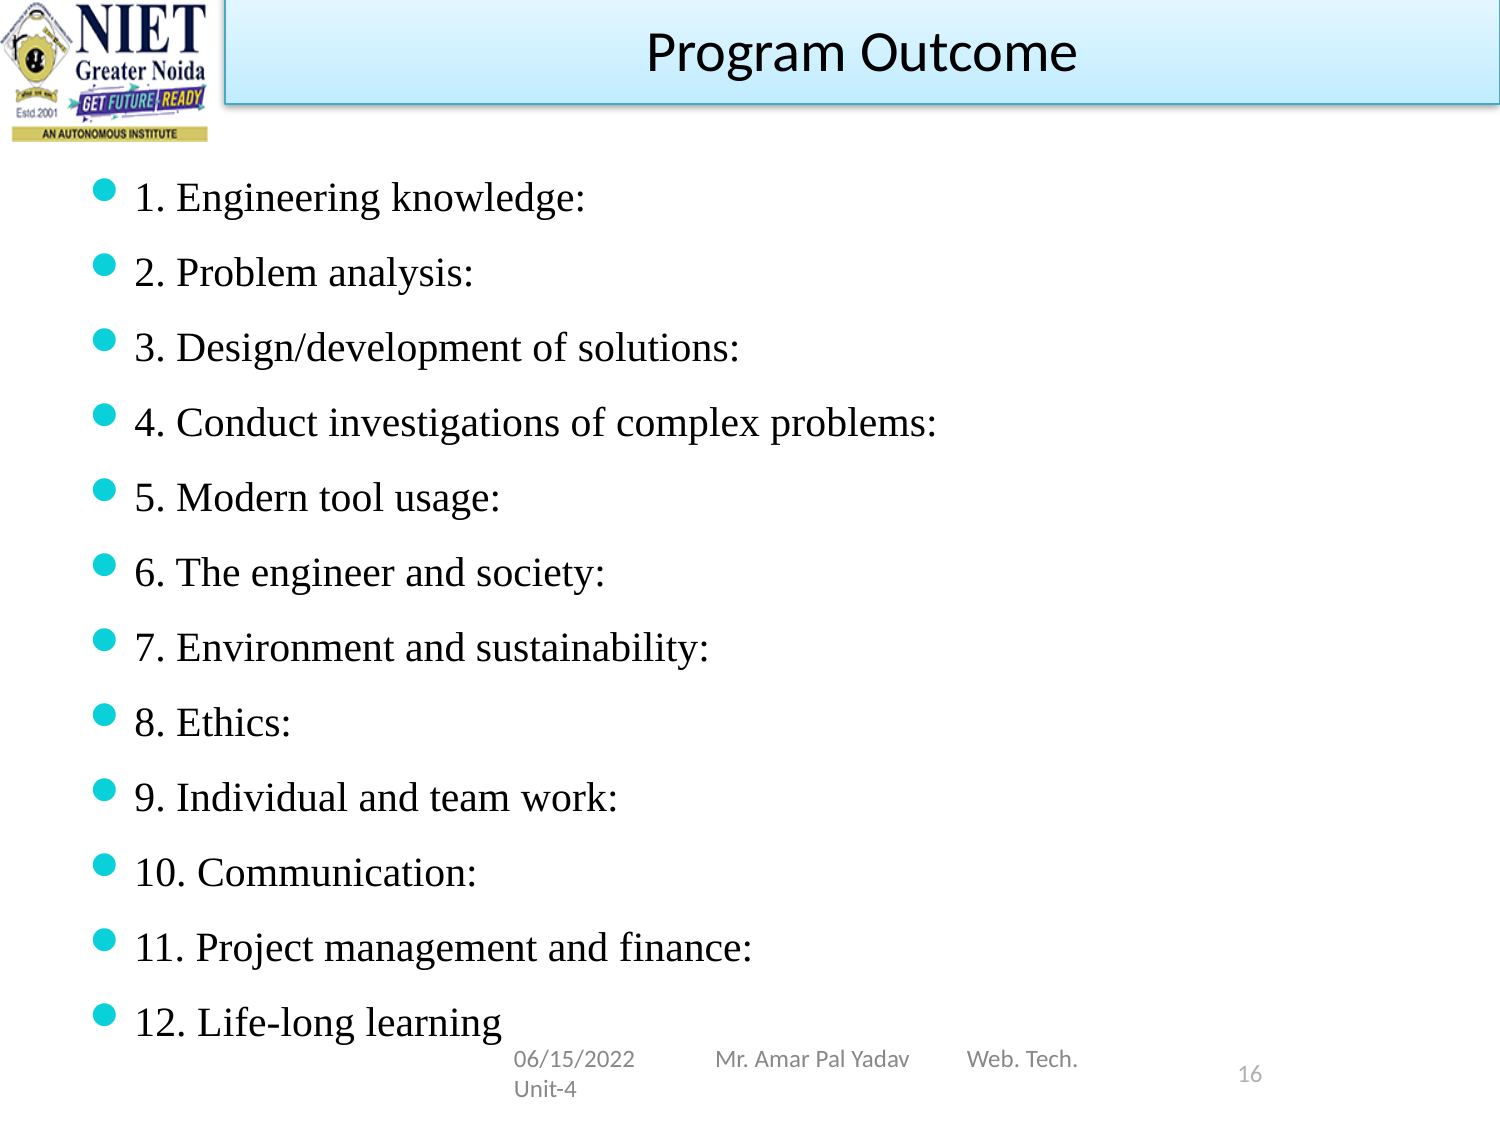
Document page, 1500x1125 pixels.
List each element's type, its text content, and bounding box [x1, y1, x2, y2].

slide_number 16 [1187, 1045, 1425, 1103]
text_box Program Outcome [224, 0, 1500, 105]
footer 06/15/2022 Mr. Amar Pal Yadav Web. Tech. Unit-4 [498, 1042, 1187, 1103]
picture [0, 2, 209, 142]
text_box 1. Engineering knowledge: 2. Problem analysis: 3. Design/development of solutions: 4. Conduct investigations of complex problems: 5. Modern tool usage: 6. The engineer and society: 7. Environment and sustainability: 8. Ethics: 9. Individual and team work: 10. Communication: 11. Project management and finance: 12. Life-long learning [87, 142, 1450, 1045]
